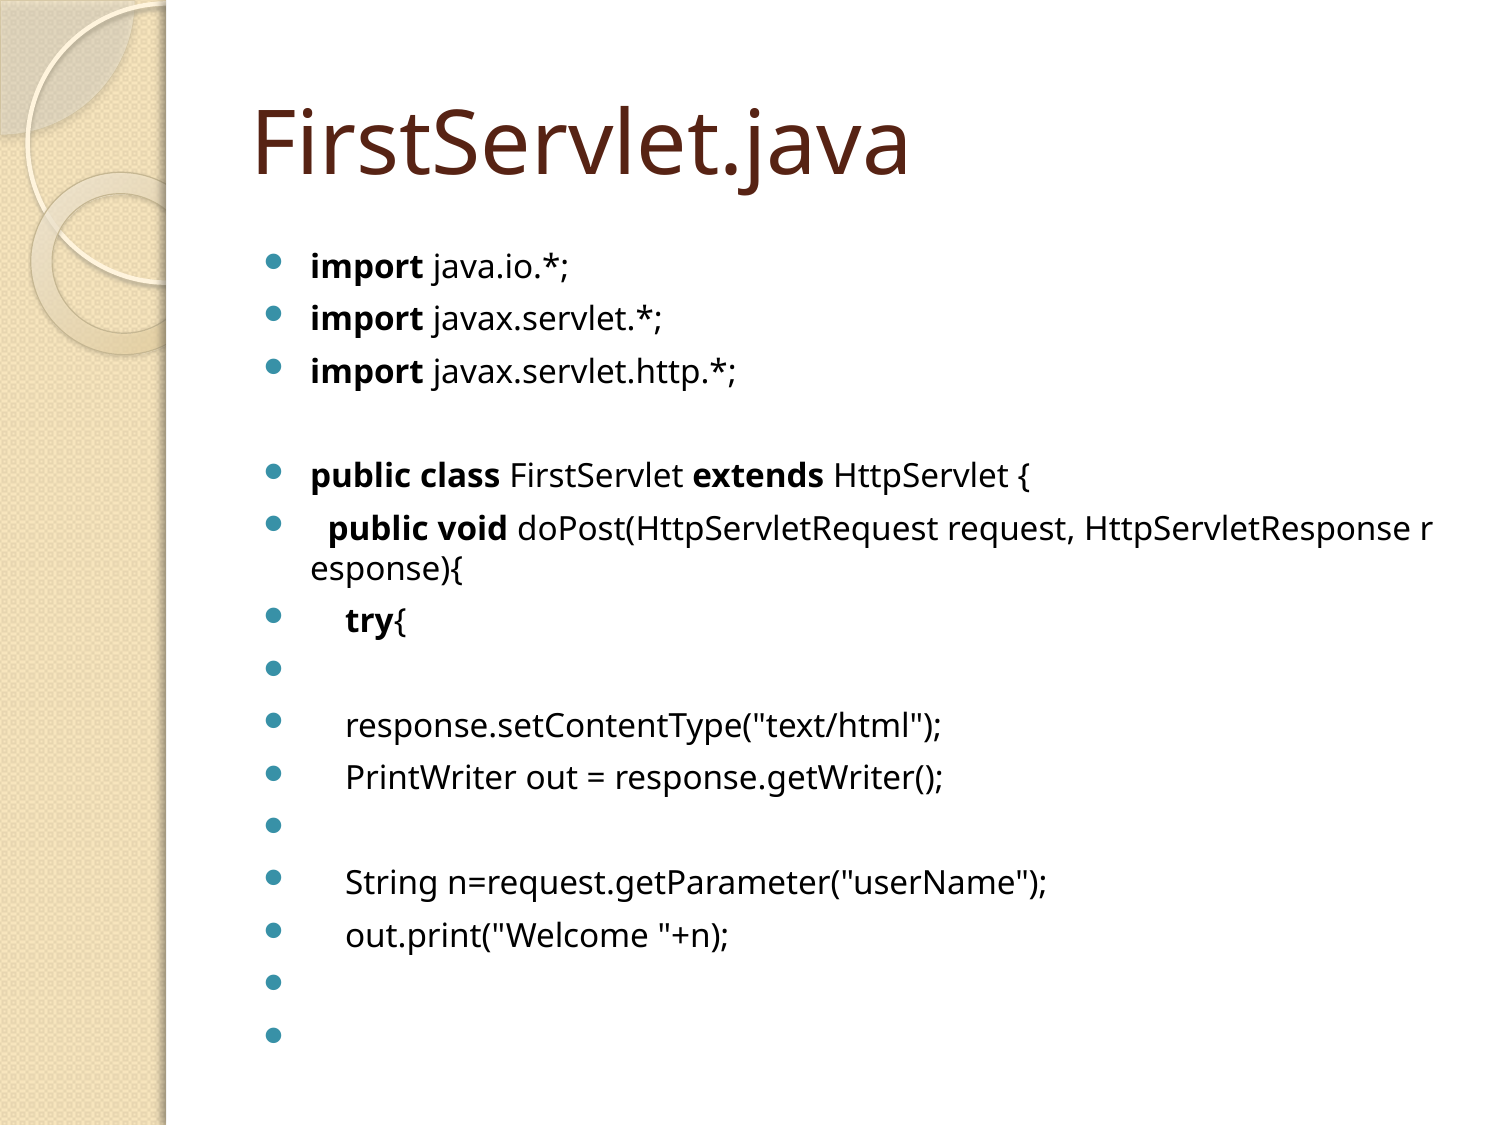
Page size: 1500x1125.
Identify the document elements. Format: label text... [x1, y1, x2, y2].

title FirstServlet.java [235, 45, 1466, 233]
list import java.io.*; import javax.servlet.*; import javax.servlet.http.*; public class FirstServlet extends HttpServlet { public void doPost(HttpServletRequest request, HttpServletResponse response){ try{ response.setContentType("text/html"); PrintWriter out = response.getWriter(); String n=request.getParameter("userName"); out.print("Welcome "+n); [235, 237, 1466, 1025]
